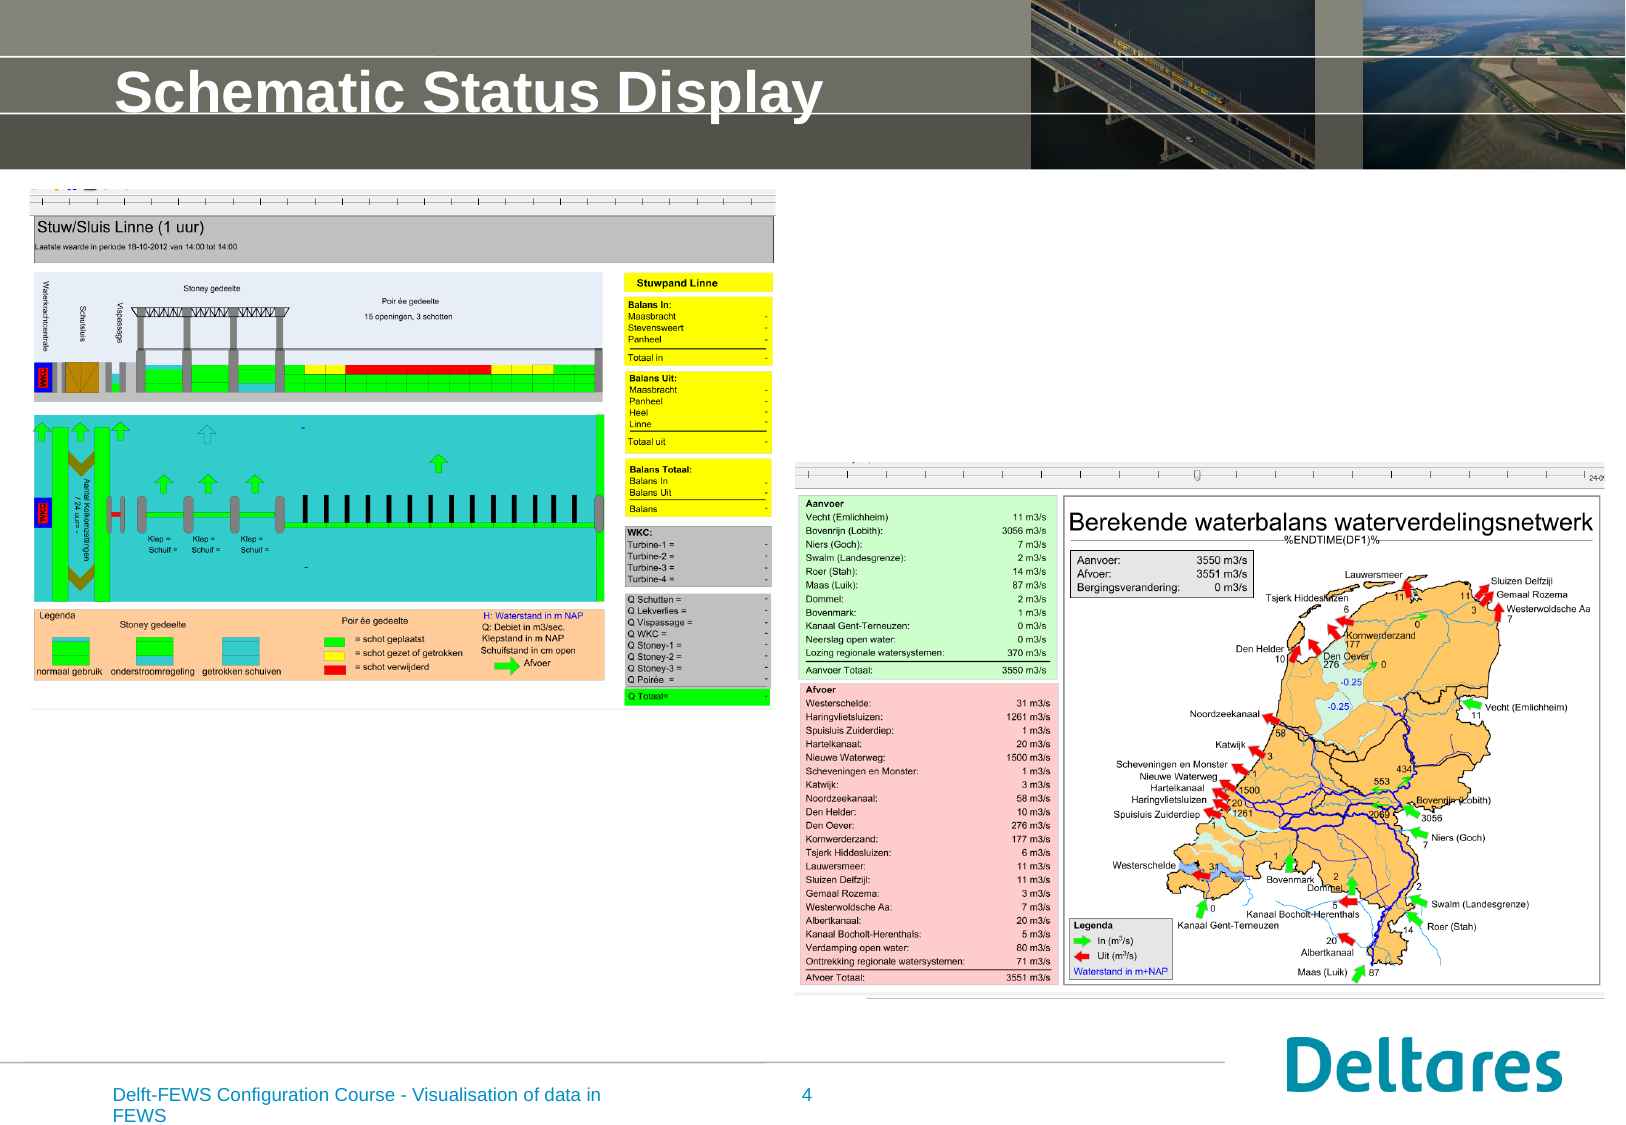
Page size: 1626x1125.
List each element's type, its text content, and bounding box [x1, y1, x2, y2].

picture [1031, 0, 1315, 56]
title Schematic Status Display [99, 60, 1475, 188]
picture [1363, 0, 1626, 171]
slide_number 4 [735, 1085, 813, 1125]
footer Delft-FEWS Configuration Course - Visualisation of data in FEWS [112, 1085, 646, 1125]
picture [1287, 1037, 1562, 1092]
picture [29, 188, 776, 711]
picture [794, 462, 1605, 1000]
